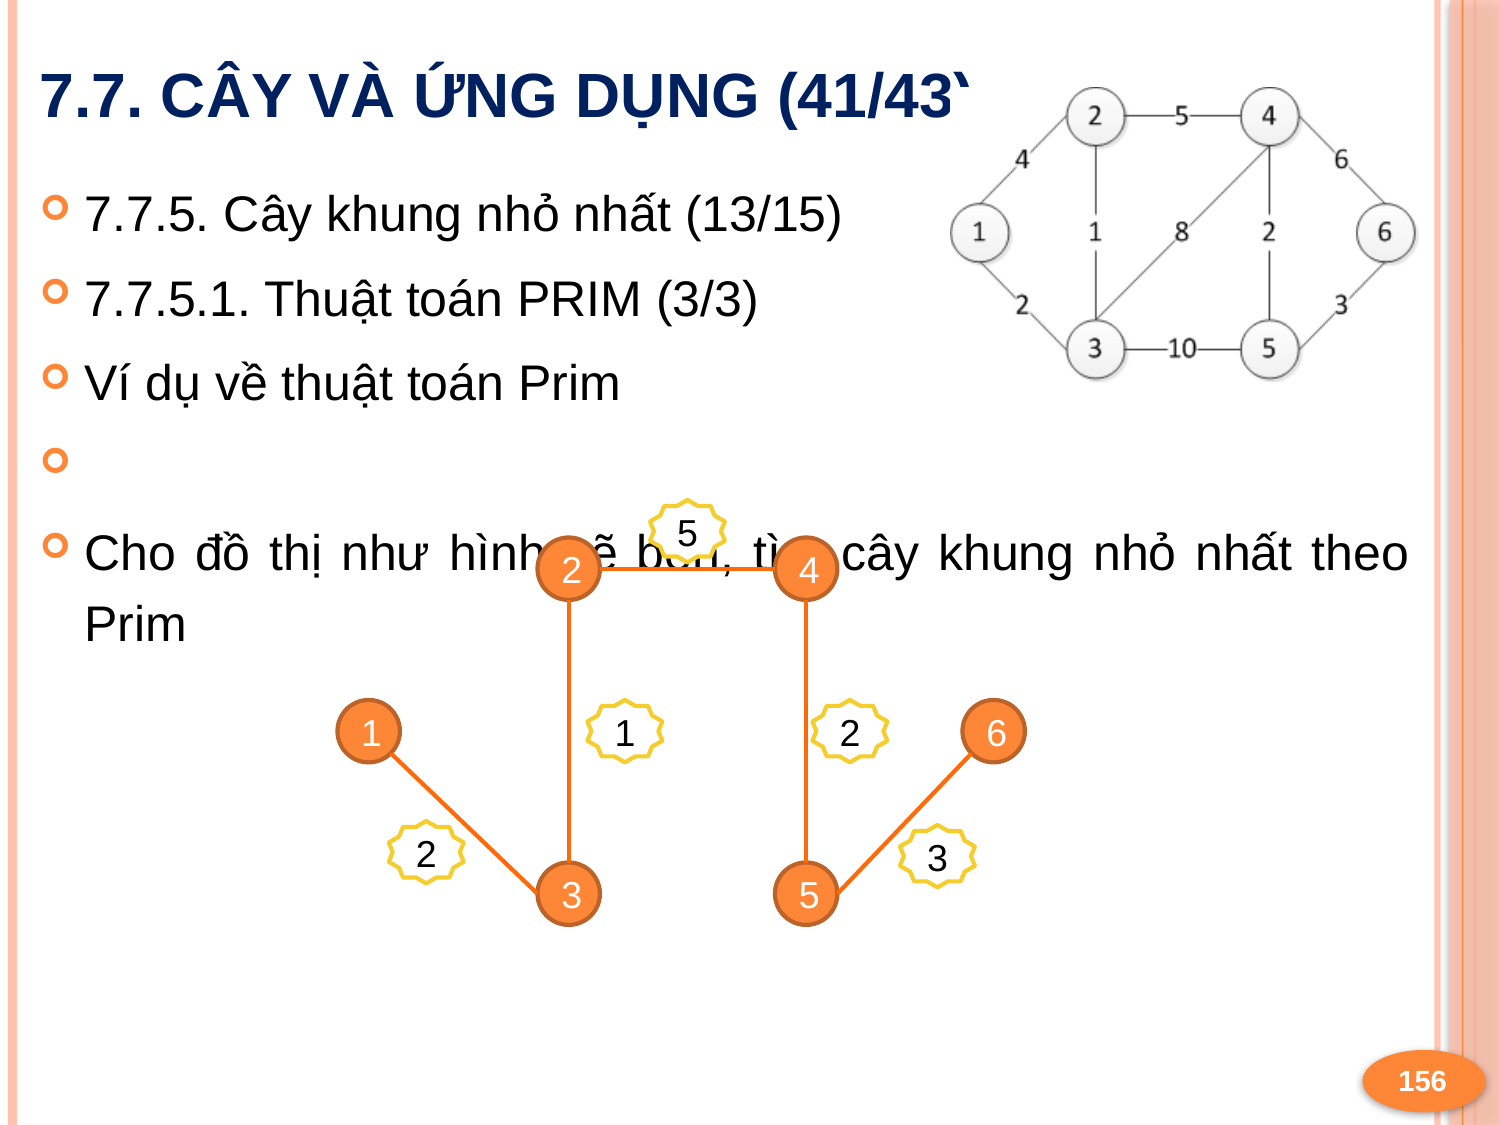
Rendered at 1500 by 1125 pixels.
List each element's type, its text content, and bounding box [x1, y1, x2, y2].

text_box 1 [335, 697, 403, 765]
slide_number 156 [1350, 1036, 1496, 1122]
text_box 6 [960, 697, 1027, 765]
text_box 2 [535, 535, 602, 602]
text_box 3 [536, 861, 603, 928]
title 7.7. Cây và ứng dụng (41/43) [24, 45, 1425, 138]
list 7.7.5. Cây khung nhỏ nhất (13/15) 7.7.5.1. Thuật toán PRIM (3/3) Ví dụ về thuật toán Prim Cho đồ thị như hình vẽ bên, tìm cây khung nhỏ nhất theo Prim [24, 162, 1425, 1062]
text_box 1 [585, 698, 665, 765]
text_box 5 [648, 498, 727, 565]
picture [949, 86, 1420, 382]
text_box 4 [772, 535, 840, 602]
text_box 5 [772, 860, 839, 928]
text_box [836, 752, 973, 895]
text_box 2 [812, 698, 890, 759]
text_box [390, 752, 538, 895]
